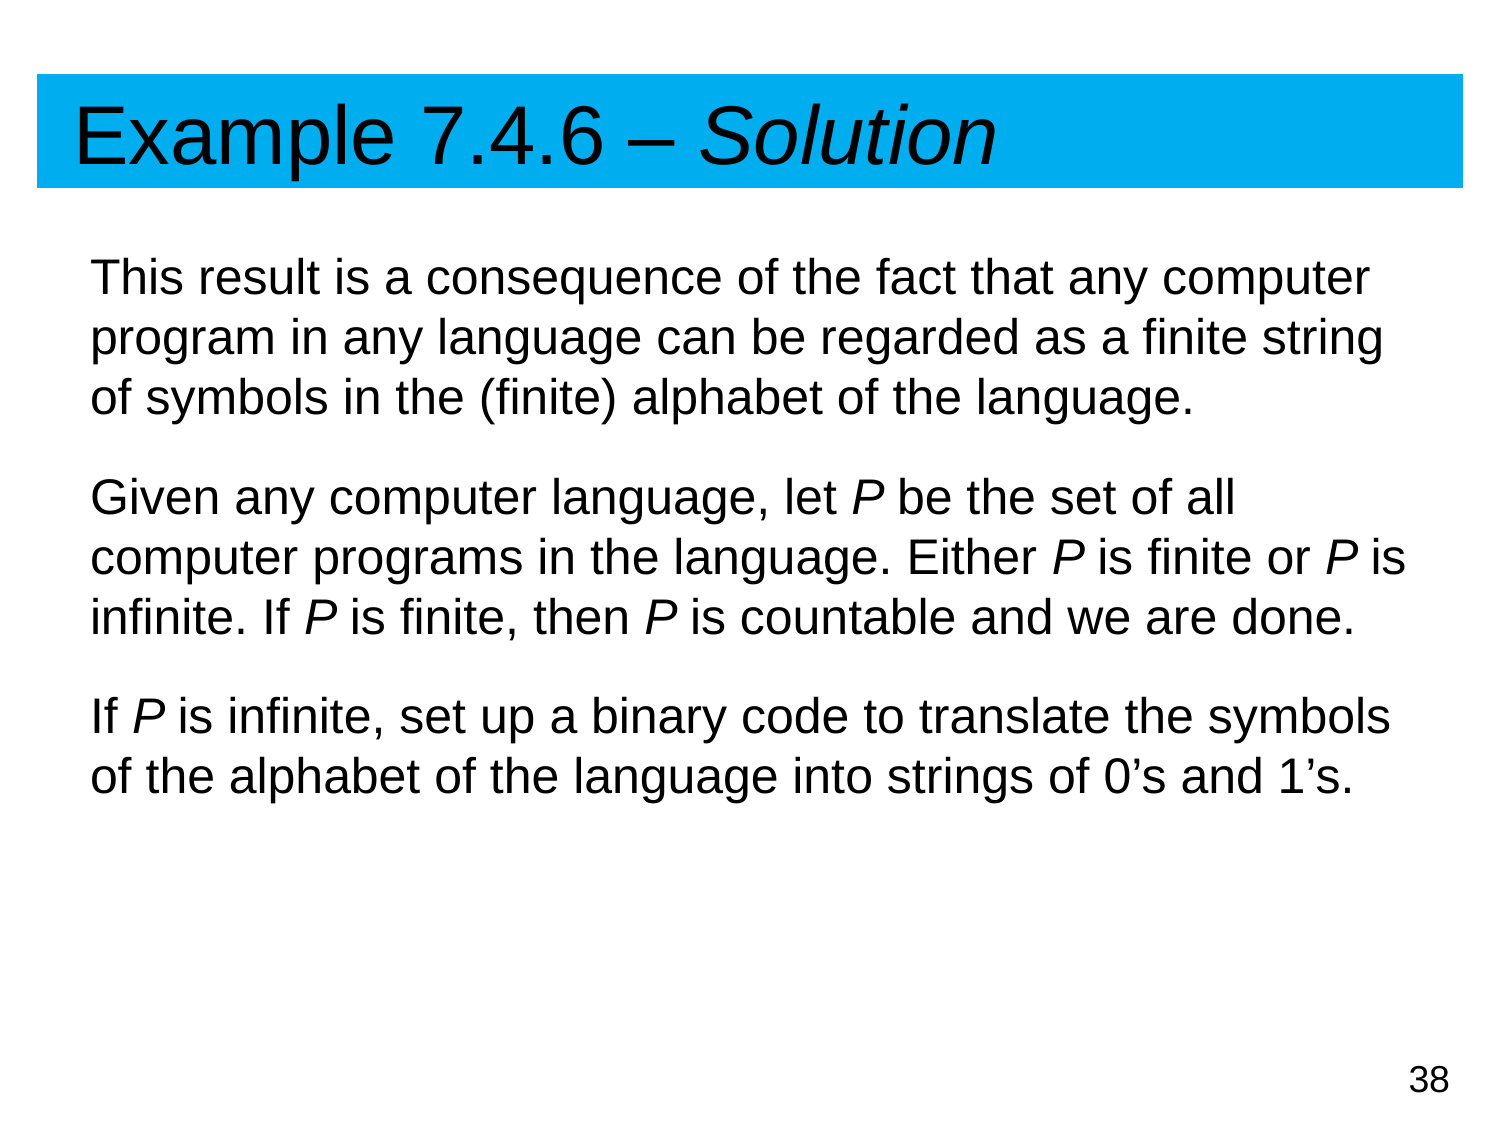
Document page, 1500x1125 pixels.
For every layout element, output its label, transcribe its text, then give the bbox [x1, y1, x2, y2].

title Example 7.4.6 – Solution [58, 37, 1408, 225]
list This result is a consequence of the fact that any computer program in any language can be regarded as a finite string of symbols in the (finite) alphabet of the language. Given any computer language, let P be the set of all computer programs in the language. Either P is finite or P is infinite. If P is finite, then P is countable and we are done. If P is infinite, set up a binary code to translate the symbols of the alphabet of the language into strings of 0’s and 1’s. [75, 237, 1425, 888]
